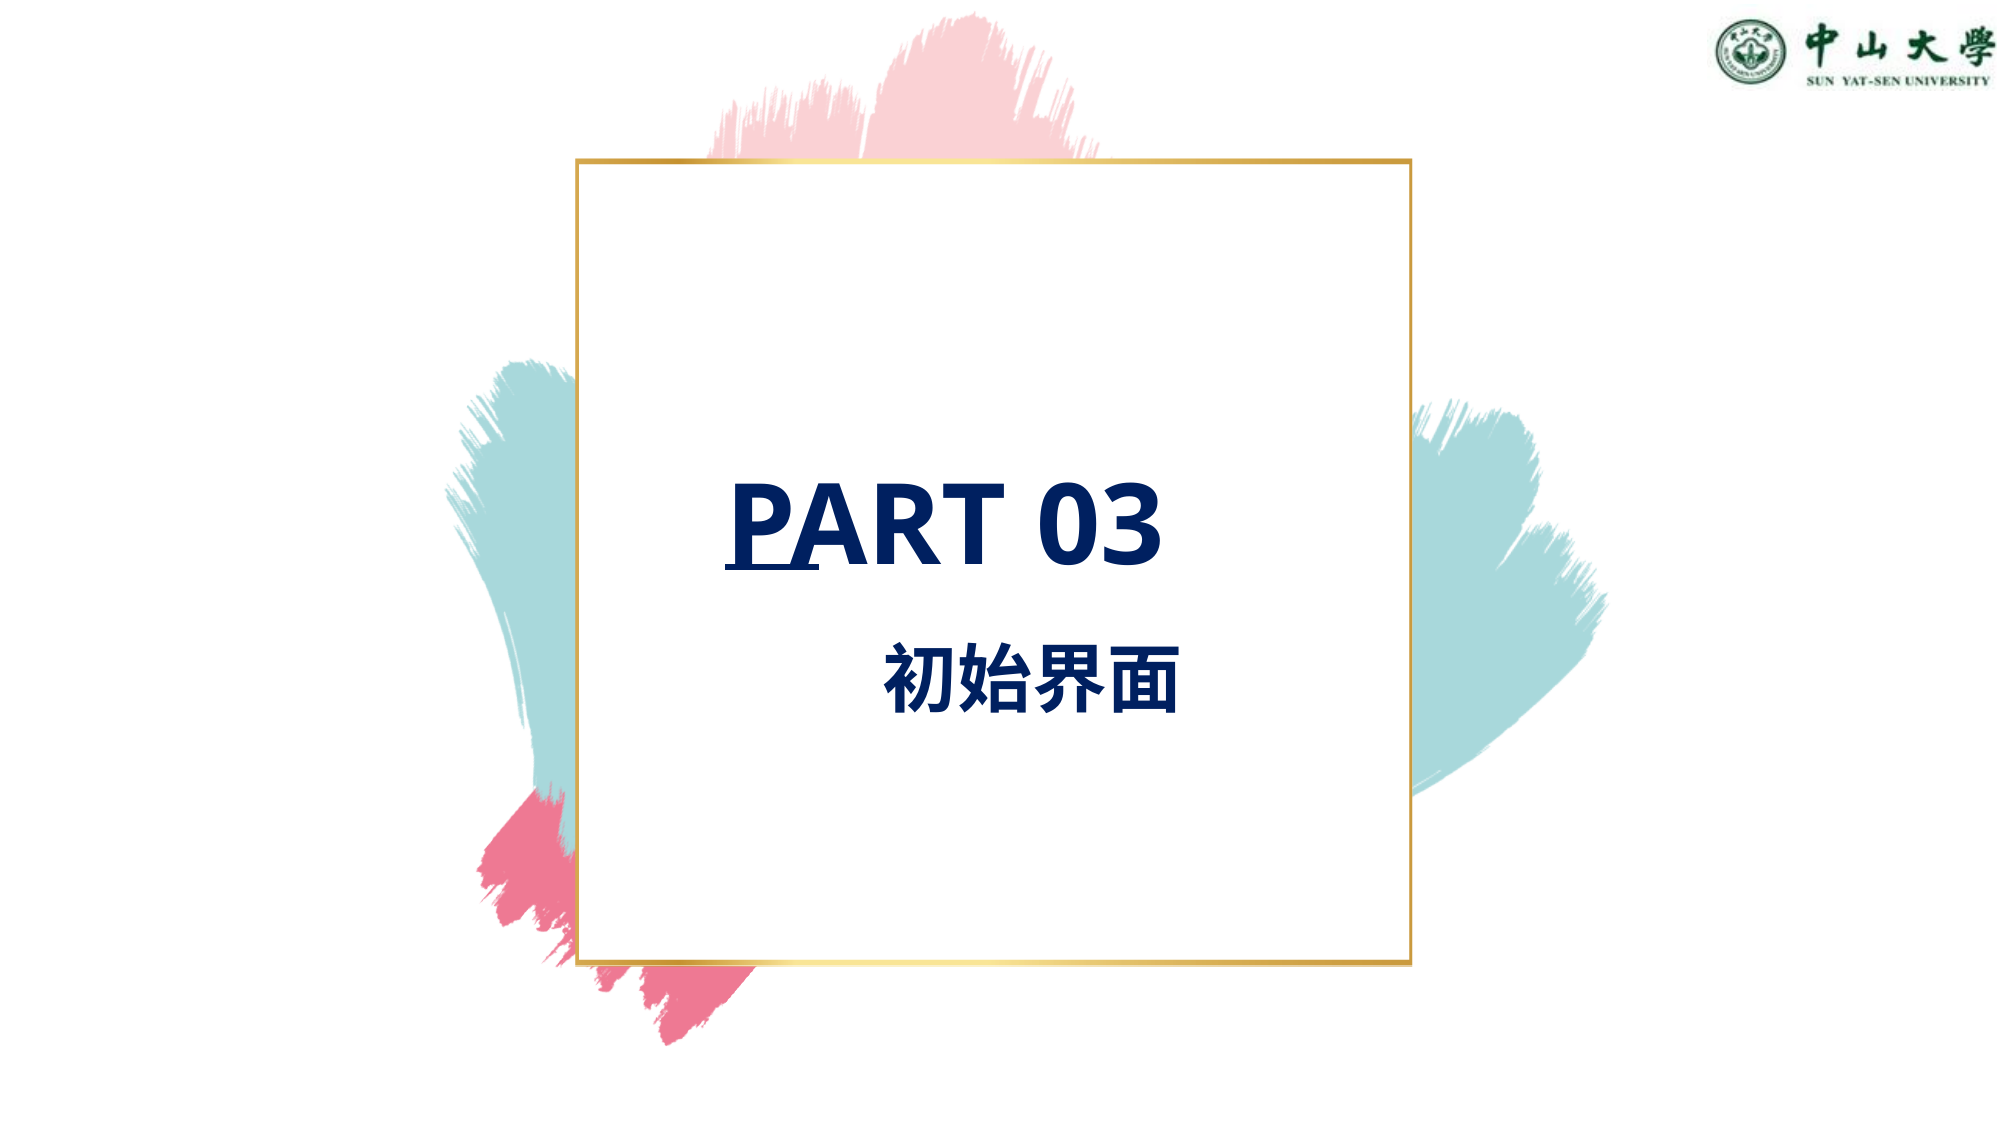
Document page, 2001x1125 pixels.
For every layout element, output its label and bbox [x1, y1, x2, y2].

picture [304, 0, 1611, 1070]
picture [1707, 4, 1997, 91]
